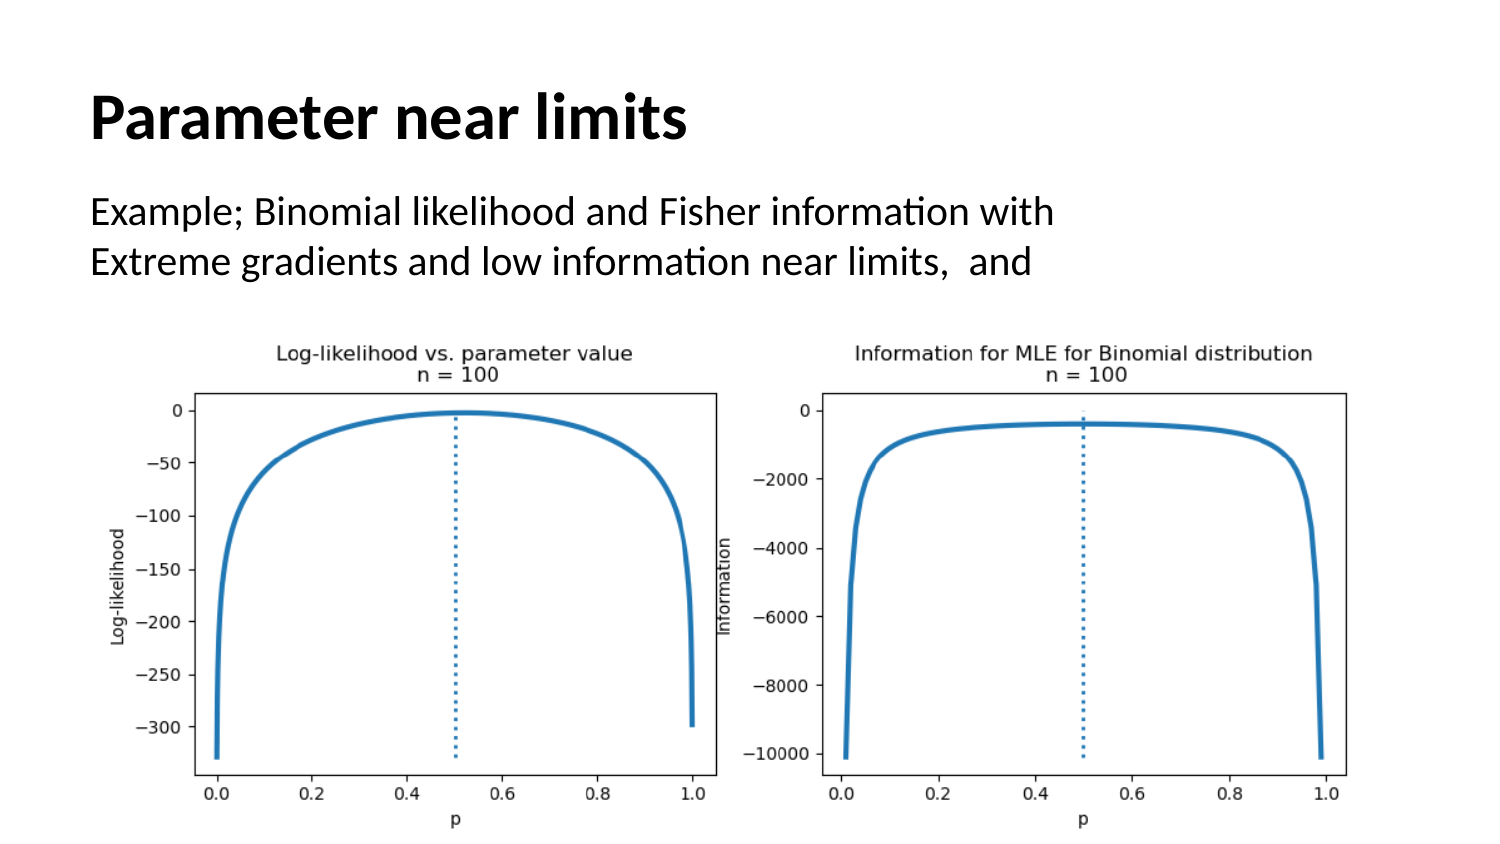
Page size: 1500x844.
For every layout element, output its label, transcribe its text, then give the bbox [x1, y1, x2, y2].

picture [104, 333, 1358, 831]
title Parameter near limits [75, 33, 1425, 161]
